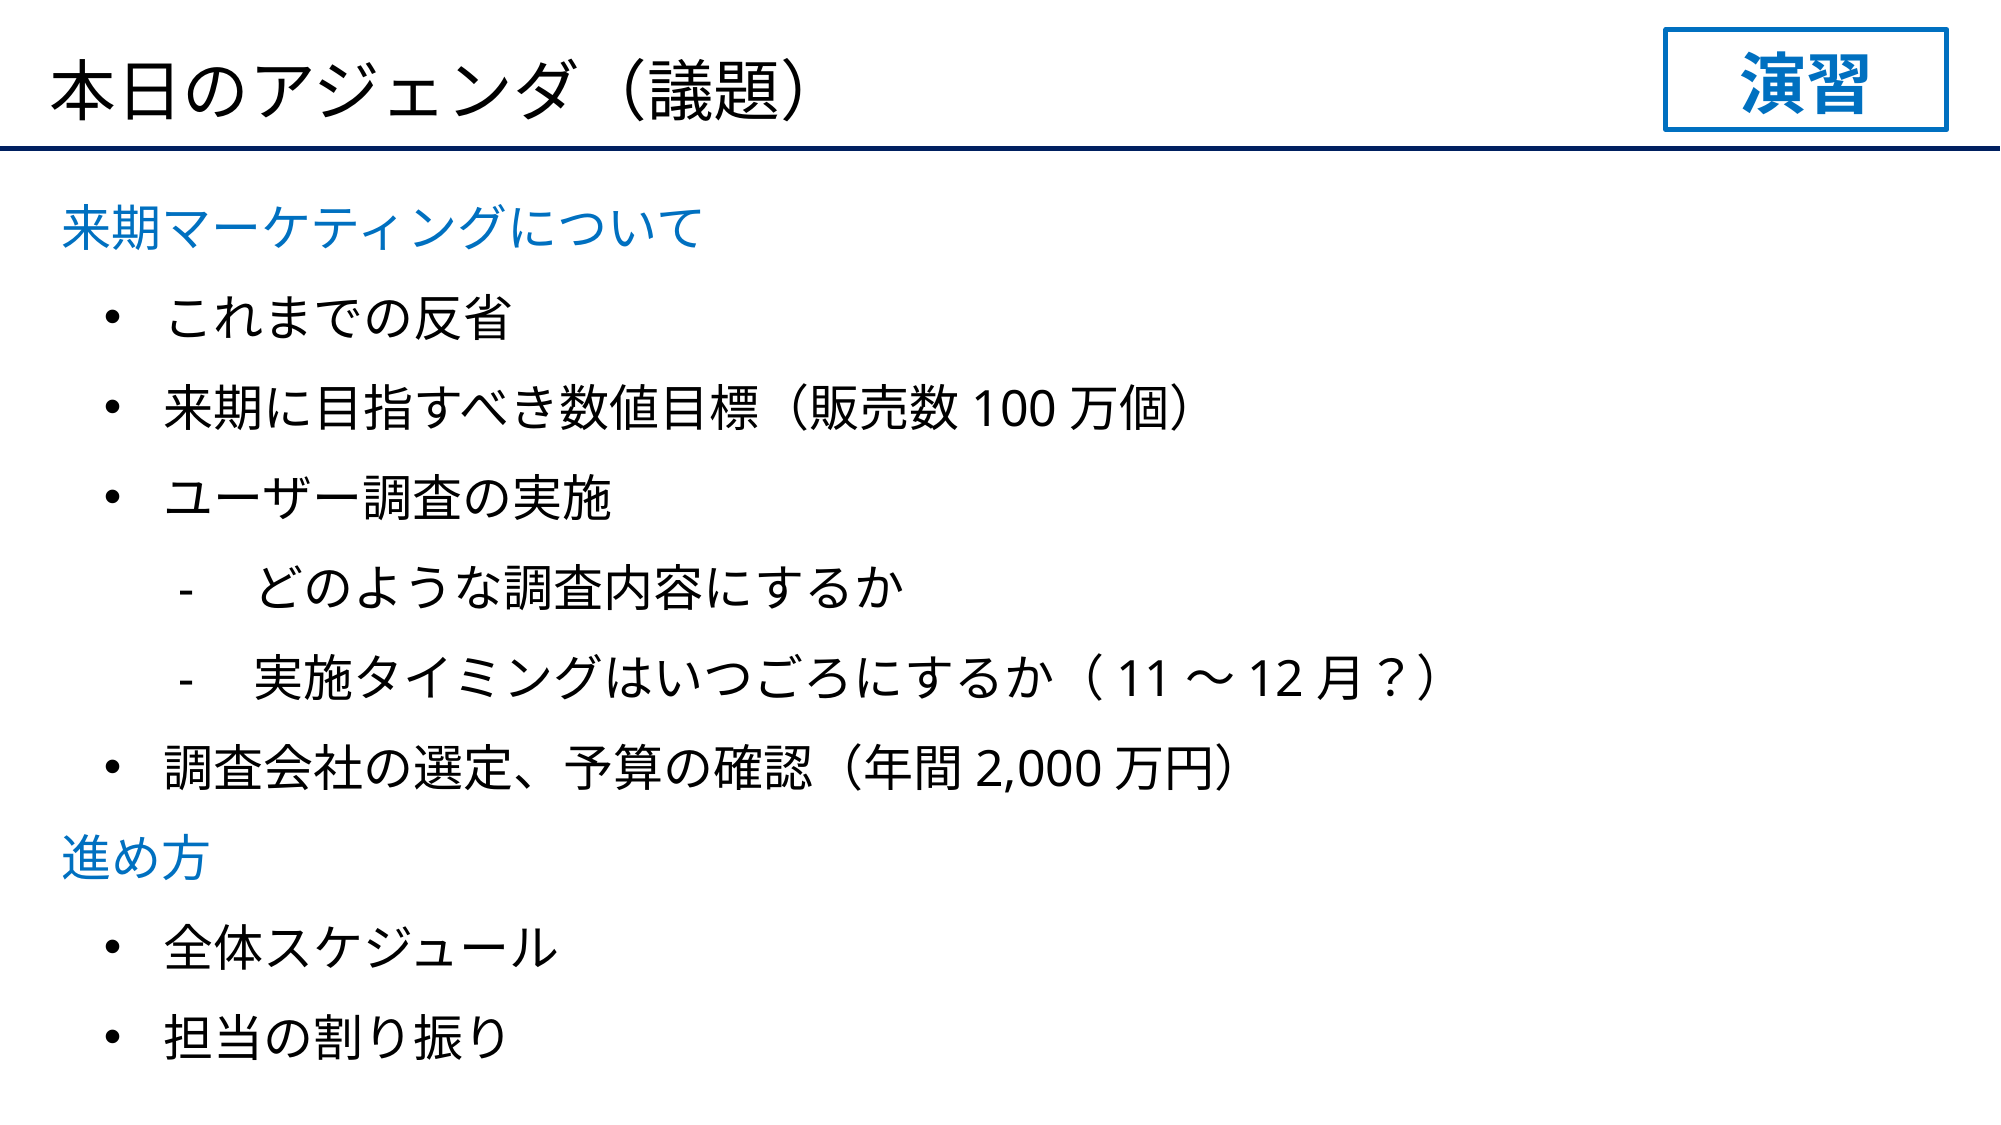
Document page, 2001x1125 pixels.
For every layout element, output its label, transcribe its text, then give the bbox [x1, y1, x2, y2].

title 本日のアジェンダ（議題） [34, 30, 1925, 157]
text_box 来期マーケティングについて これまでの反省 来期に目指すべき数値目標（販売数100万個） ユーザー調査の実施 どのような調査内容にするか 実施タイミングはいつごろにするか（11～12月？） 調査会社の選定、予算の確認（年間2,000万円） 進め方 全体スケジュール 担当の割り振り [46, 159, 1925, 1075]
text_box 演習 [1665, 29, 1947, 130]
